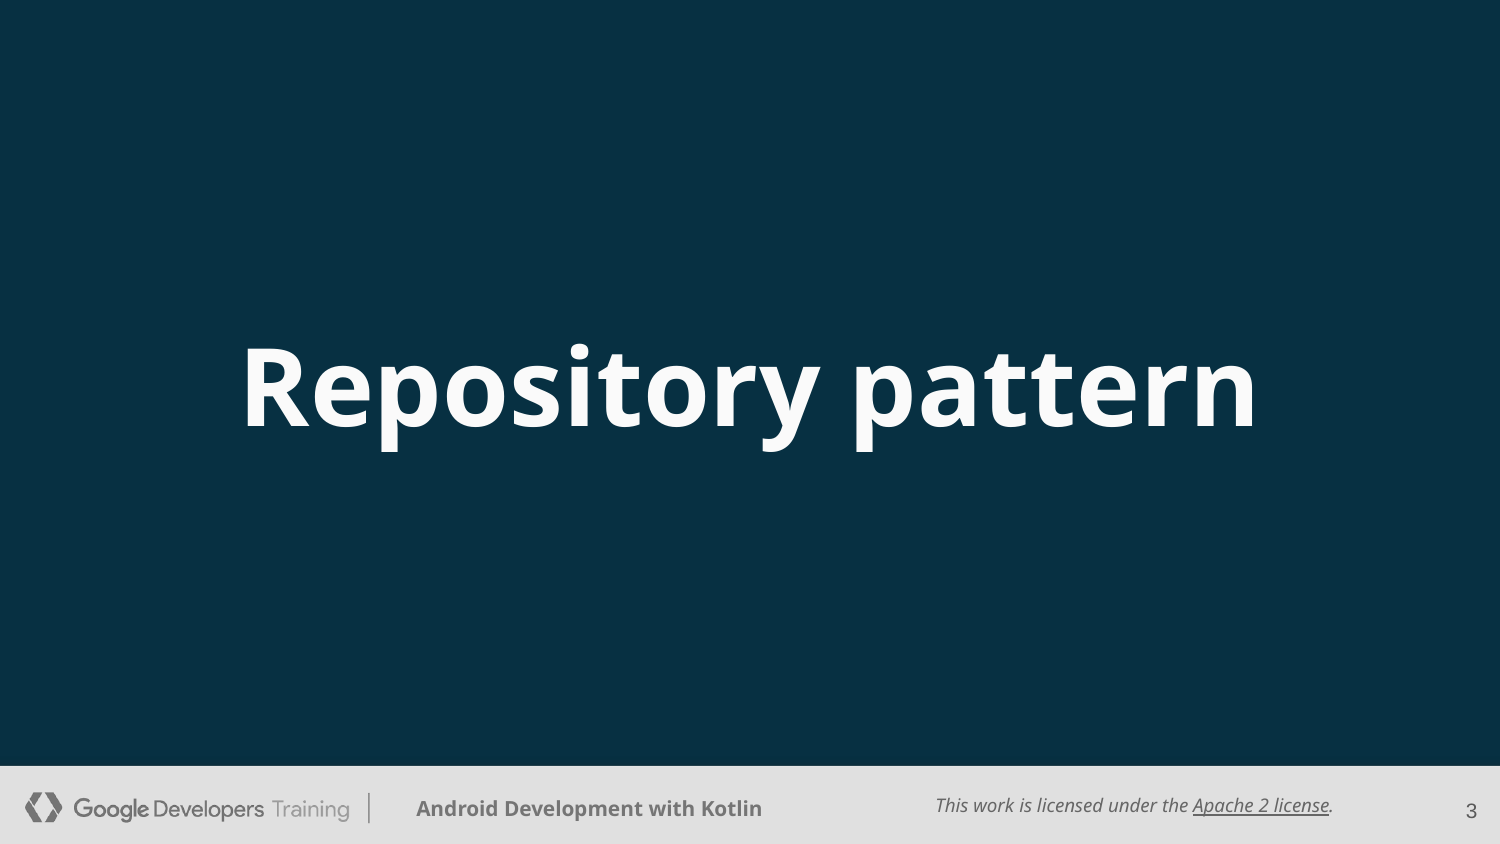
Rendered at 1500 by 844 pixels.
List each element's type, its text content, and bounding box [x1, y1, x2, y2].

picture [0, 0, 1500, 844]
slide_number ‹#› [1402, 777, 1493, 842]
text_box Repository pattern [51, 0, 1449, 766]
